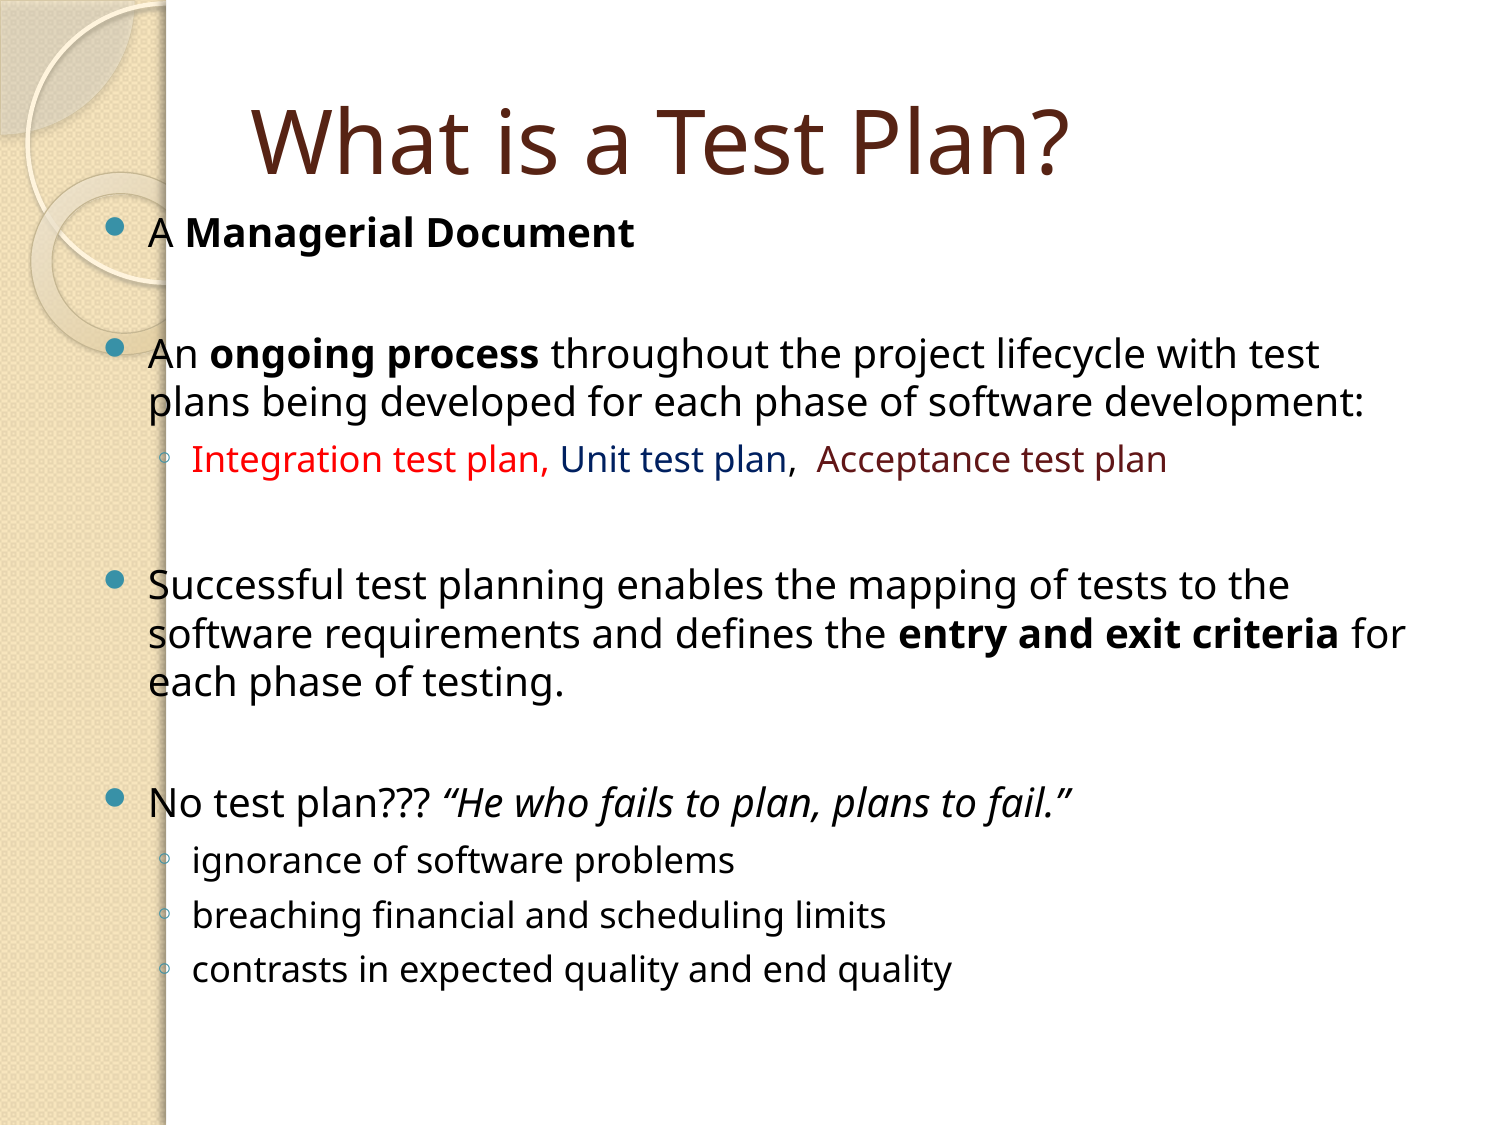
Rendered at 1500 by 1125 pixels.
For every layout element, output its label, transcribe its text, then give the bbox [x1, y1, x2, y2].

list A Managerial Document An ongoing process throughout the project lifecycle with test plans being developed for each phase of software development: Integration test plan, Unit test plan, Acceptance test plan Successful test planning enables the mapping of tests to the software requirements and defines the entry and exit criteria for each phase of testing. No test plan??? “He who fails to plan, plans to fail.” ignorance of software problems breaching financial and scheduling limits contrasts in expected quality and end quality [75, 199, 1425, 1005]
title What is a Test Plan? [235, 45, 1466, 233]
